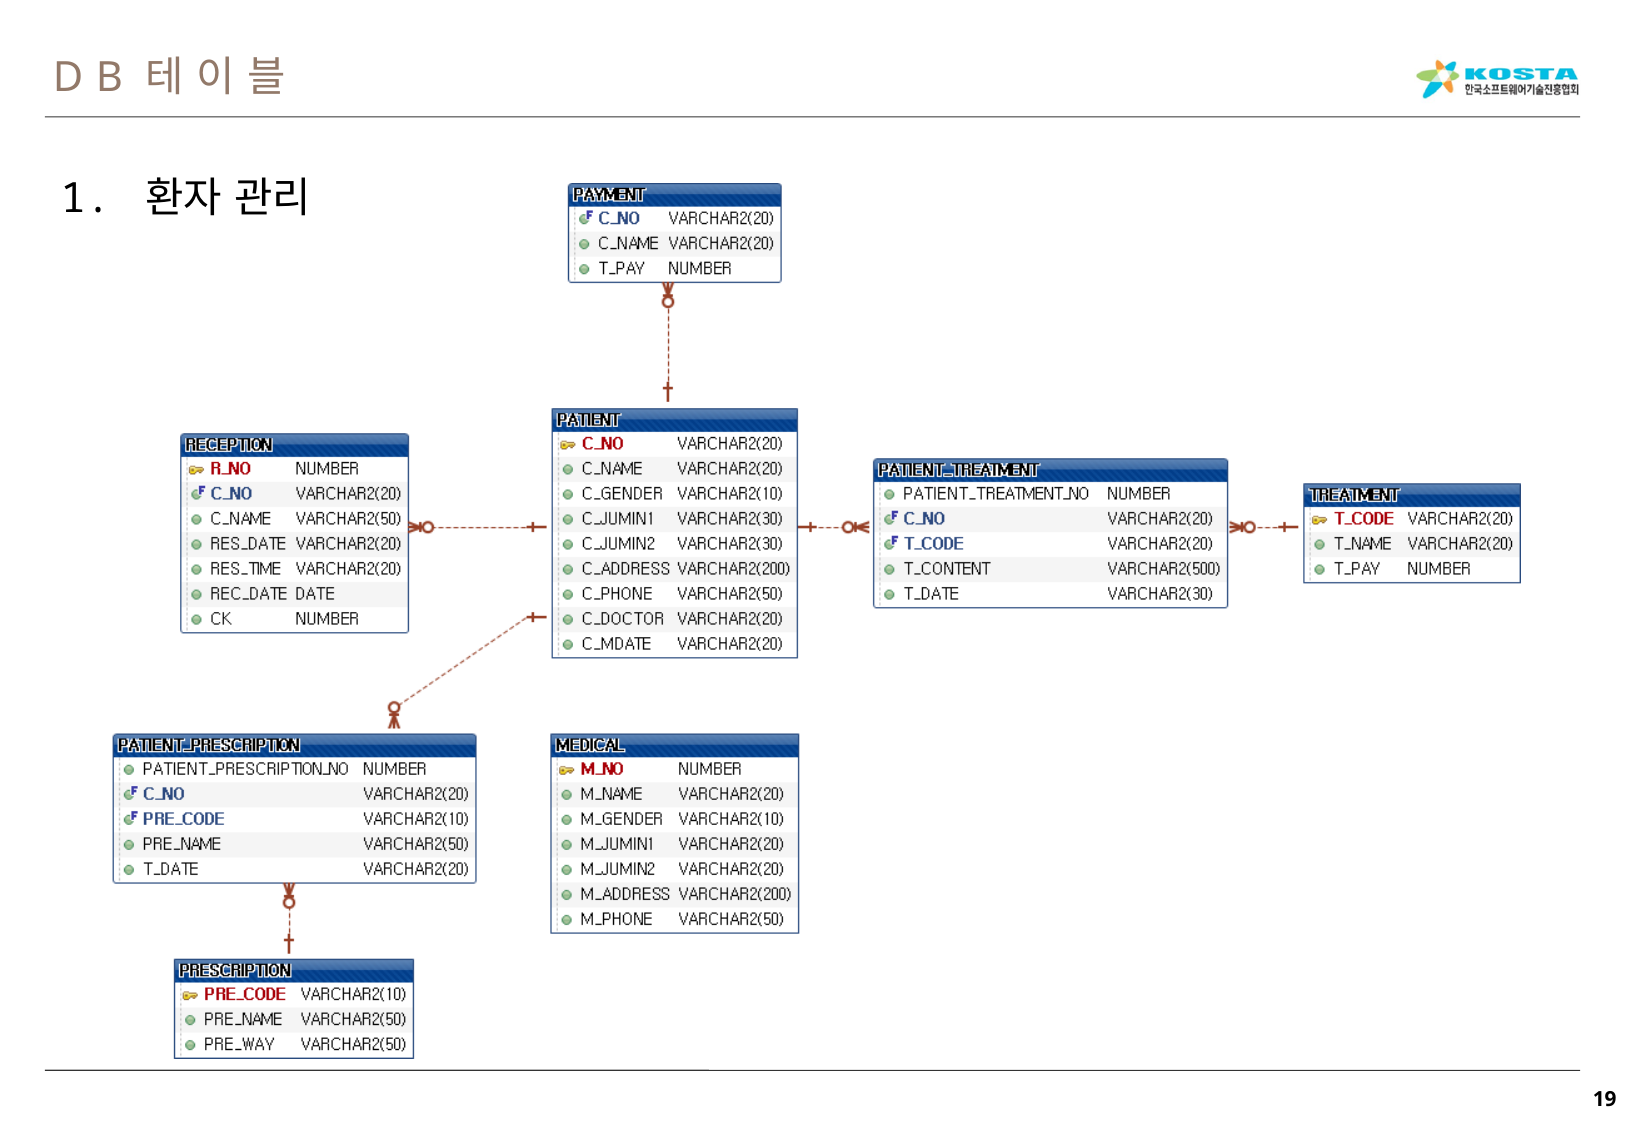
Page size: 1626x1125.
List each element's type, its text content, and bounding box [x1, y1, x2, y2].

picture [1414, 54, 1581, 104]
picture [104, 183, 1521, 1059]
text_box DB테이블 [38, 42, 302, 108]
text_box 1. 환자 관리 [45, 163, 327, 229]
